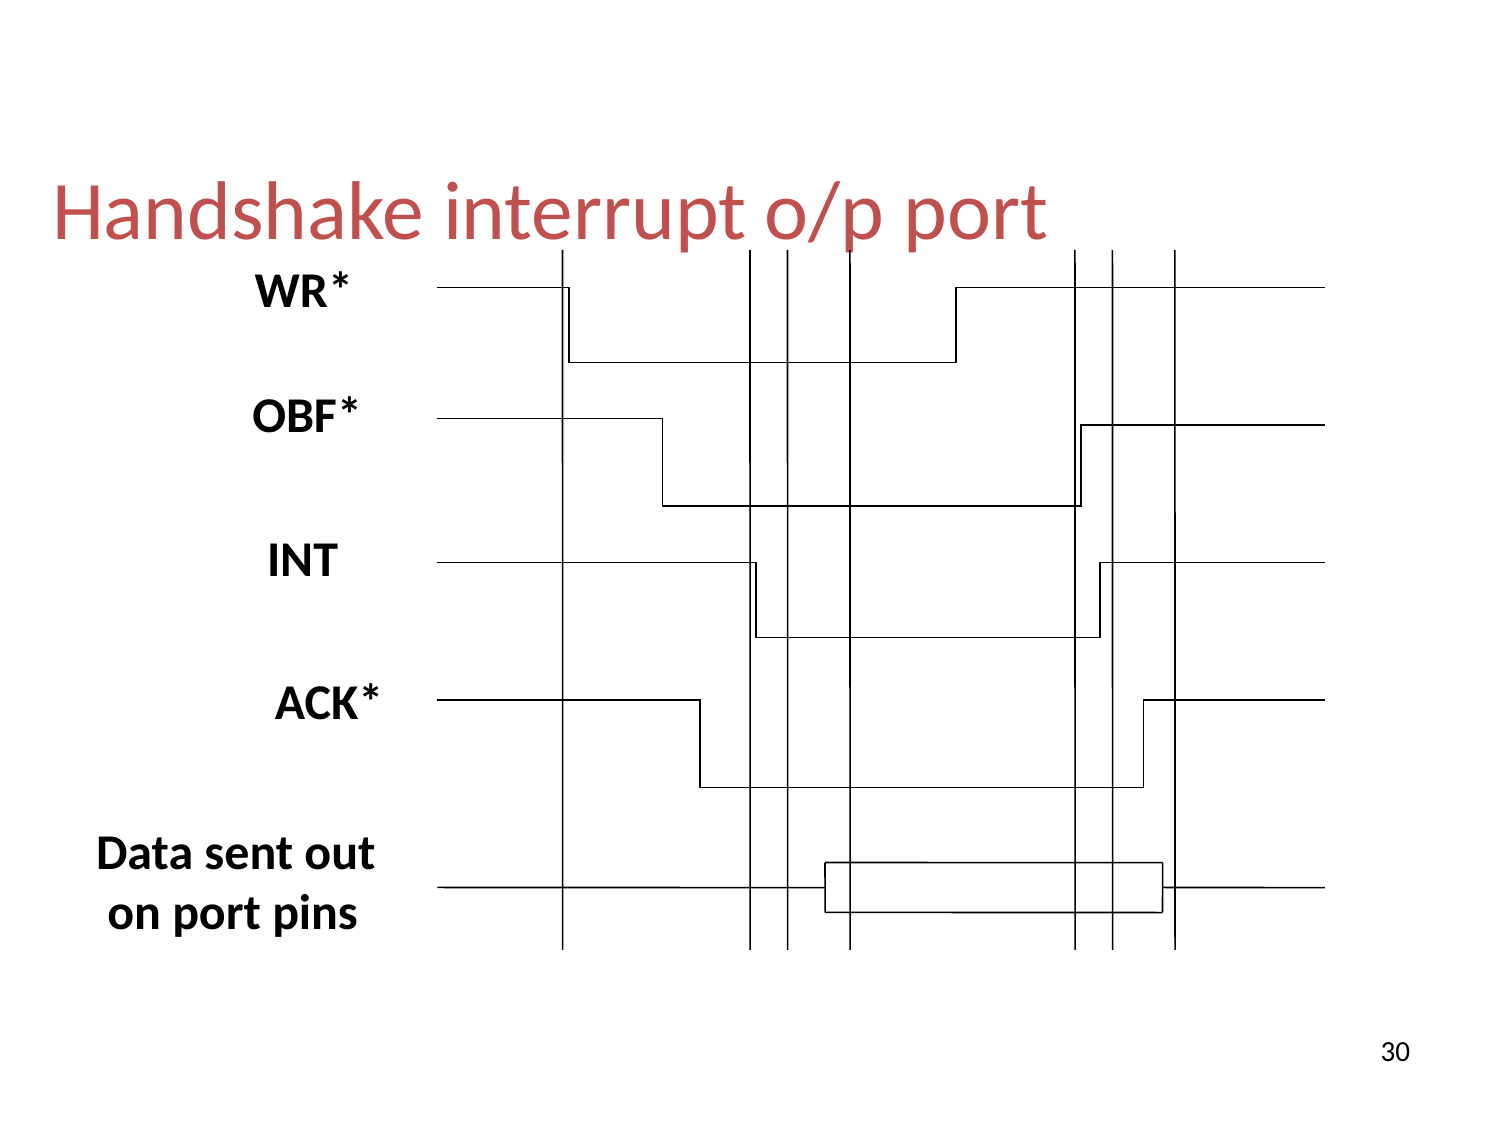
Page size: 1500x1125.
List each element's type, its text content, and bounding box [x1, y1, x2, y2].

text_box 30 [1074, 1024, 1425, 1103]
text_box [62, 249, 1326, 951]
text_box Handshake interrupt o/p port [37, 149, 1163, 263]
